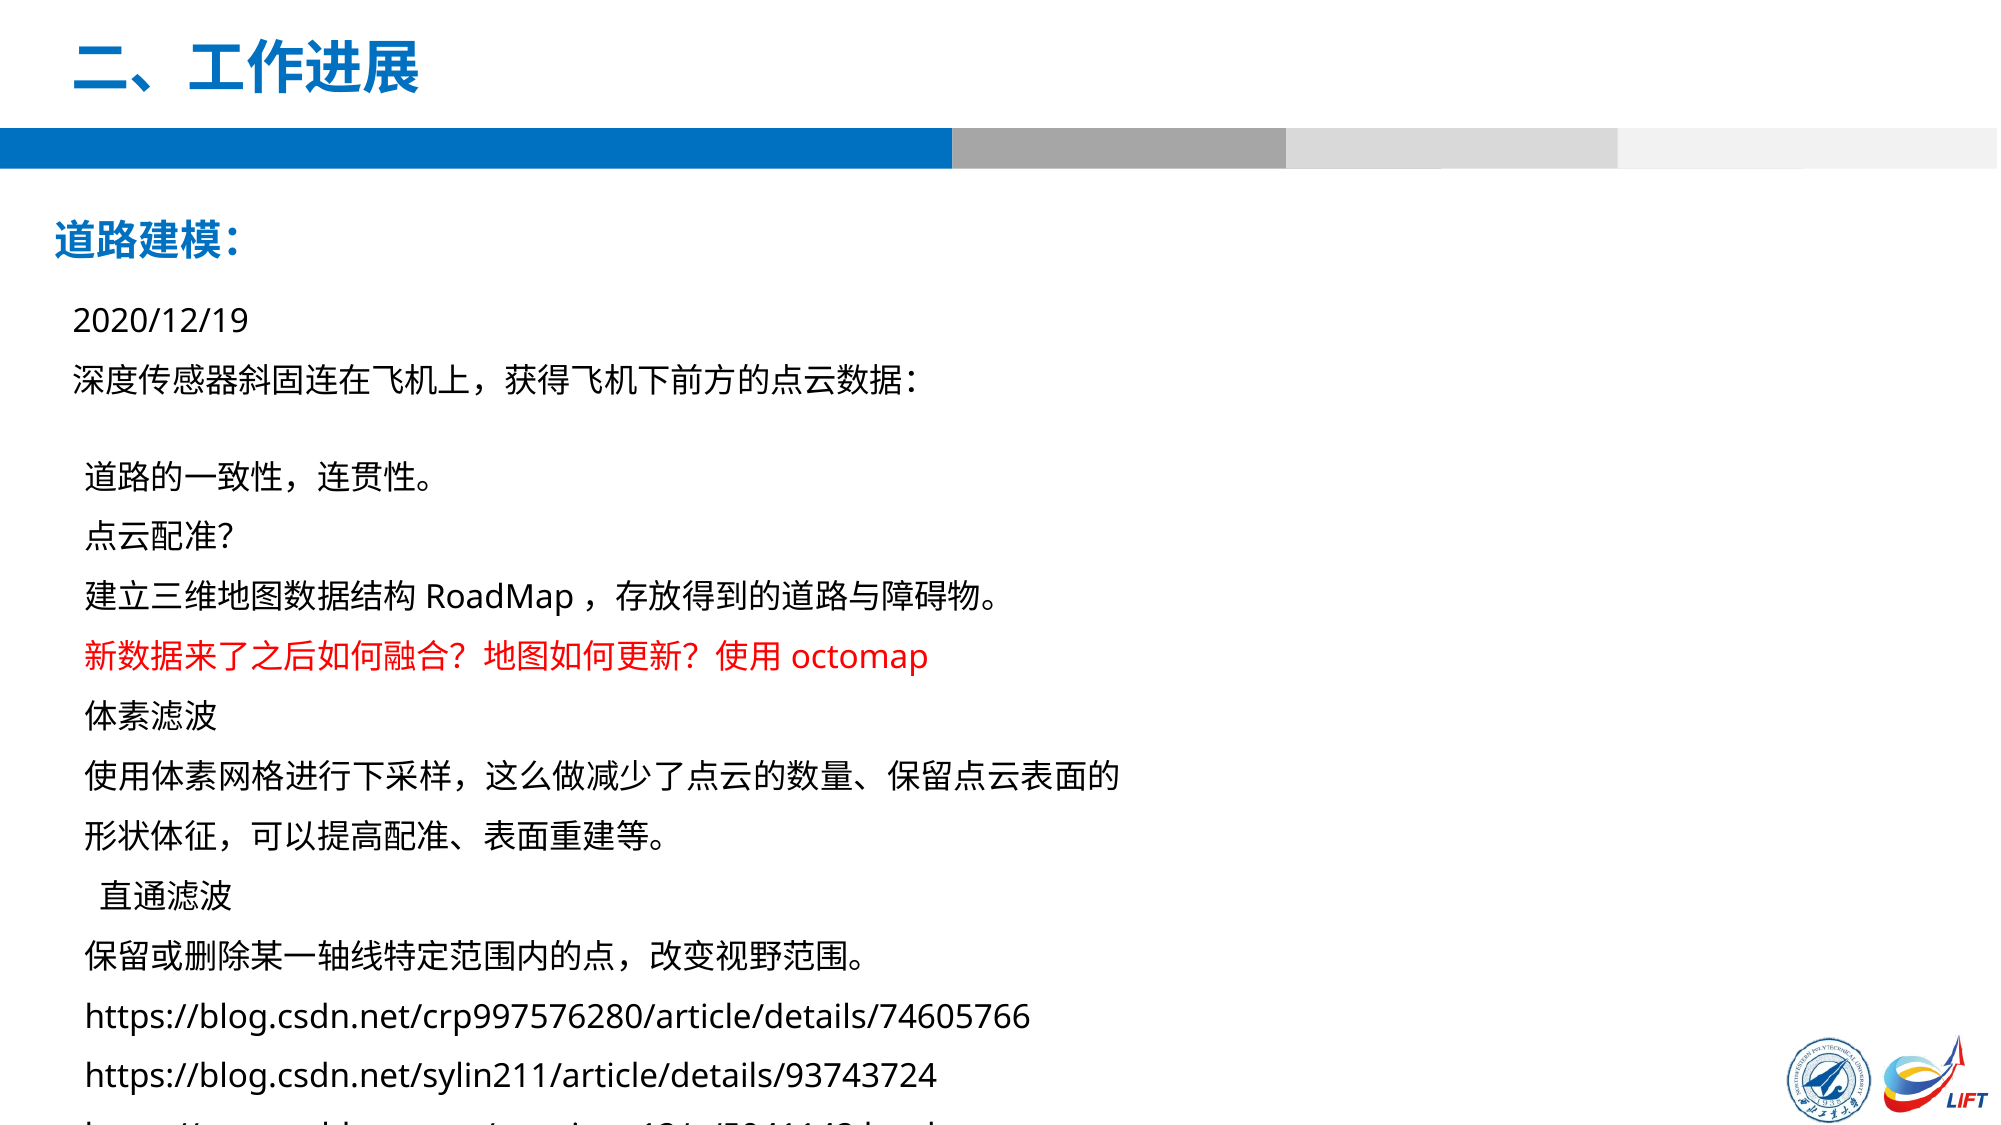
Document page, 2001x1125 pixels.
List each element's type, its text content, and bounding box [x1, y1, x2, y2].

text_box 道路的一致性，连贯性。 点云配准？ 建立三维地图数据结构RoadMap，存放得到的道路与障碍物。 新数据来了之后如何融合？地图如何更新？使用octomap 体素滤波 使用体素网格进行下采样，这么做减少了点云的数量、保留点云表面的形状体征，可以提高配准、表面重建等。 直通滤波 保留或删除某一轴线特定范围内的点，改变视野范围。 https://blog.csdn.net/crp997576280/article/details/74605766 https://blog.csdn.net/sylin211/article/details/93743724 https://www.cnblogs.com/gaoxiang12/p/5041142.html [69, 428, 1138, 1125]
text_box 2020/12/19 深度传感器斜固连在飞机上，获得飞机下前方的点云数据： [57, 271, 1126, 407]
picture [1773, 1027, 1993, 1124]
text_box 道路建模： [40, 206, 279, 272]
